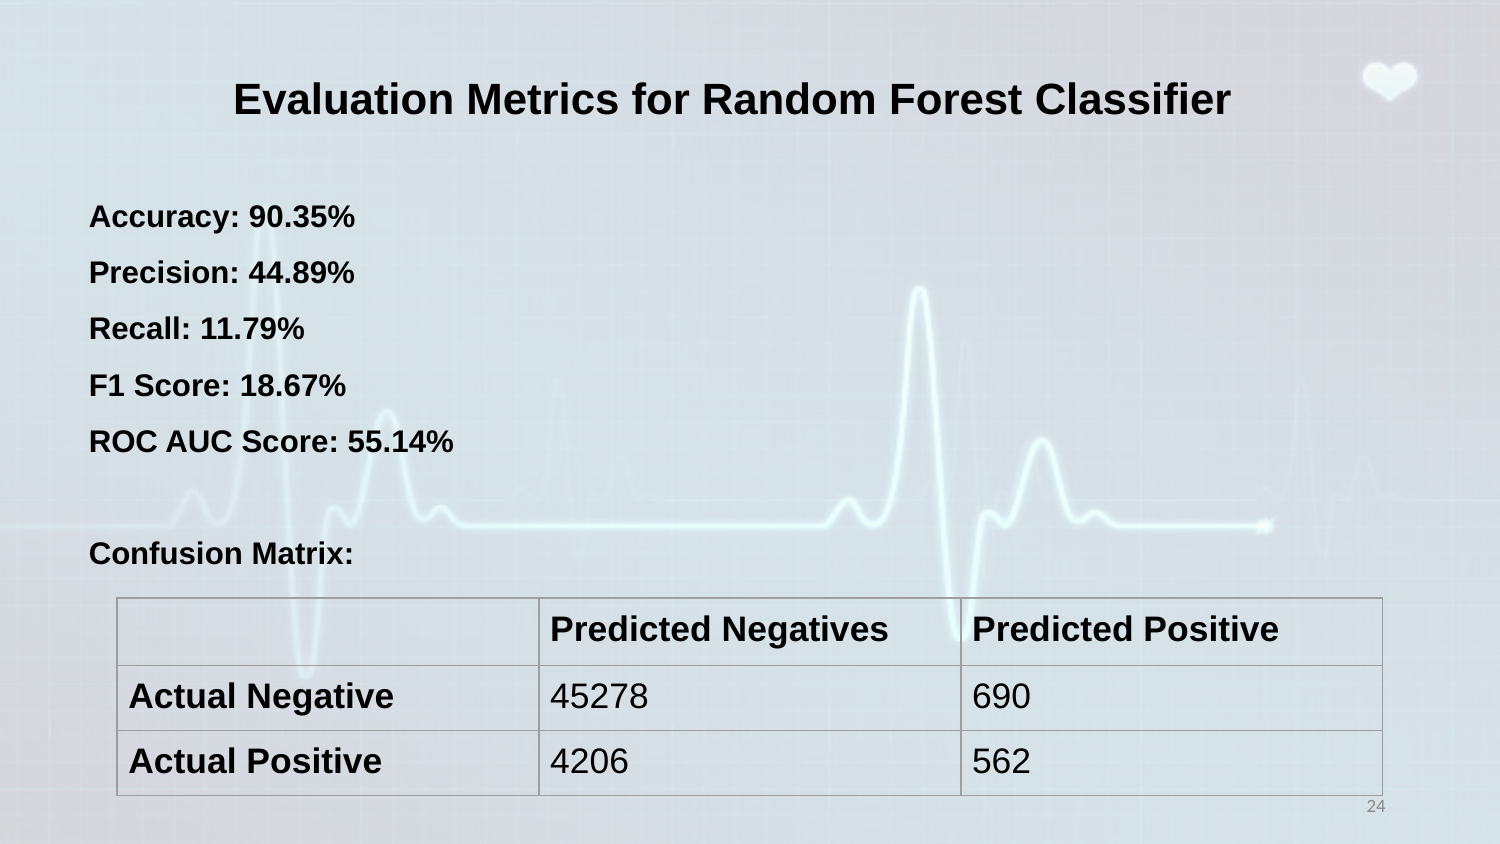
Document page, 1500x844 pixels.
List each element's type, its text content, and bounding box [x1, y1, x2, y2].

table_cell Actual Positive [118, 731, 538, 795]
text_box Evaluation Metrics for Random Forest Classifier [200, 64, 1265, 129]
table_header Predicted Negatives [540, 599, 960, 665]
text_box Accuracy: 90.35% Precision: 44.89% Recall: 11.79% F1 Score: 18.67% ROC AUC Score: 55.14% Confusion Matrix: [67, 172, 1430, 577]
table_cell 562 [962, 731, 1382, 795]
table_cell Actual Negative [118, 666, 538, 730]
table_cell 4206 [540, 731, 960, 795]
slide_number ‹#› [1059, 782, 1397, 827]
table_cell 690 [962, 666, 1382, 730]
table_header [118, 599, 538, 665]
table_header Predicted Positive [962, 599, 1382, 665]
table_cell 45278 [540, 666, 960, 730]
